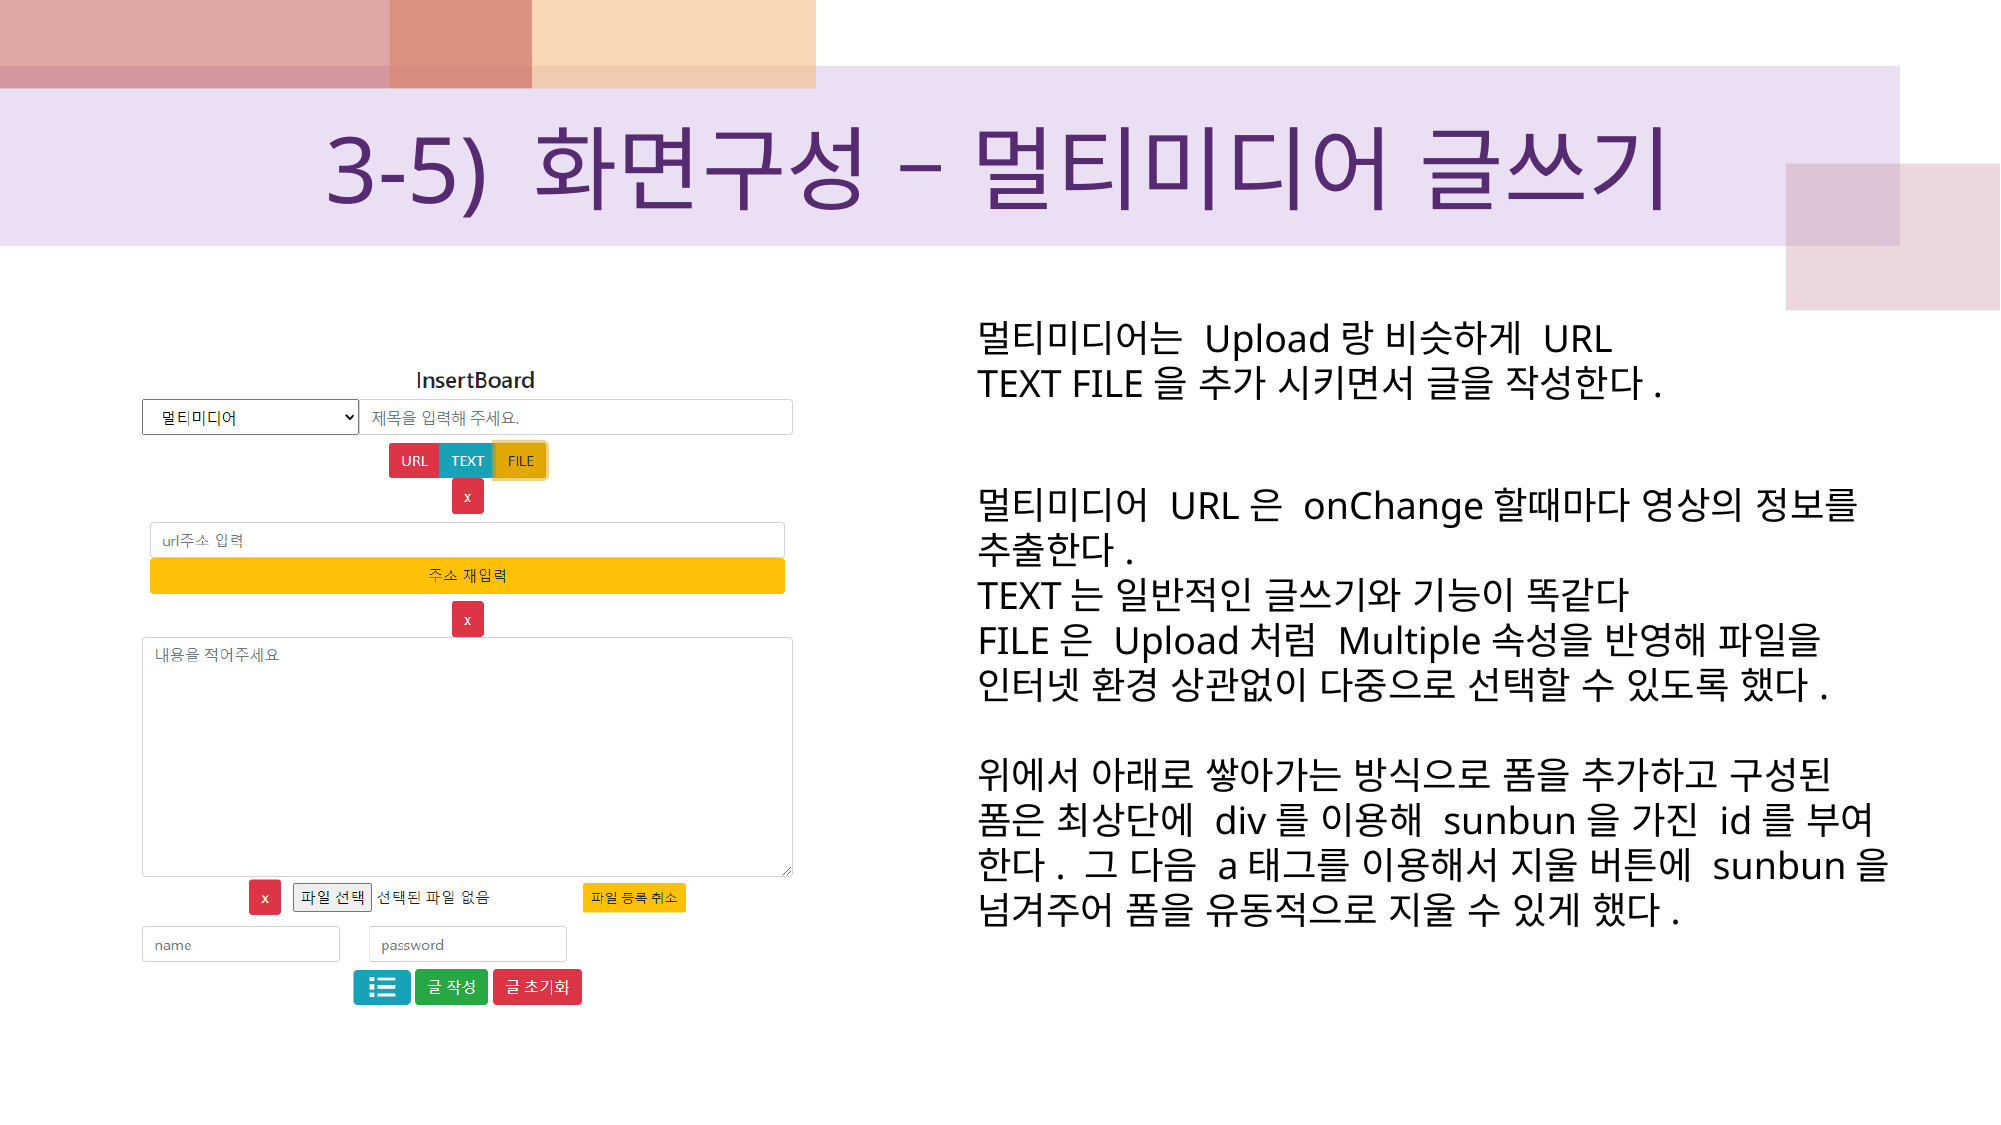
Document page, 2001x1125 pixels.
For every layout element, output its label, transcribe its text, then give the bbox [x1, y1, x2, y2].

title 3-5) 화면구성 – 멀티미디어 글쓰기 [99, 88, 1900, 246]
text_box 멀티미디어는 Upload랑 비슷하게 URL TEXT FILE을 추가 시키면서 글을 작성한다. [962, 307, 1696, 413]
picture [122, 360, 816, 1013]
text_box 멀티미디어 URL은 onChange할때마다 영상의 정보를 추출한다. TEXT는 일반적인 글쓰기와 기능이 똑같다 FILE은 Upload처럼 Multiple속성을 반영해 파일을 인터넷 환경 상관없이 다중으로 선택할 수 있도록 했다. 위에서 아래로 쌓아가는 방식으로 폼을 추가하고 구성된 폼은 최상단에 div를 이용해 sunbun을 가진 id를 부여 한다. 그 다음 a태그를 이용해서 지울 버튼에 sunbun을 넘겨주어 폼을 유동적으로 지울 수 있게 했다. [962, 474, 1921, 940]
